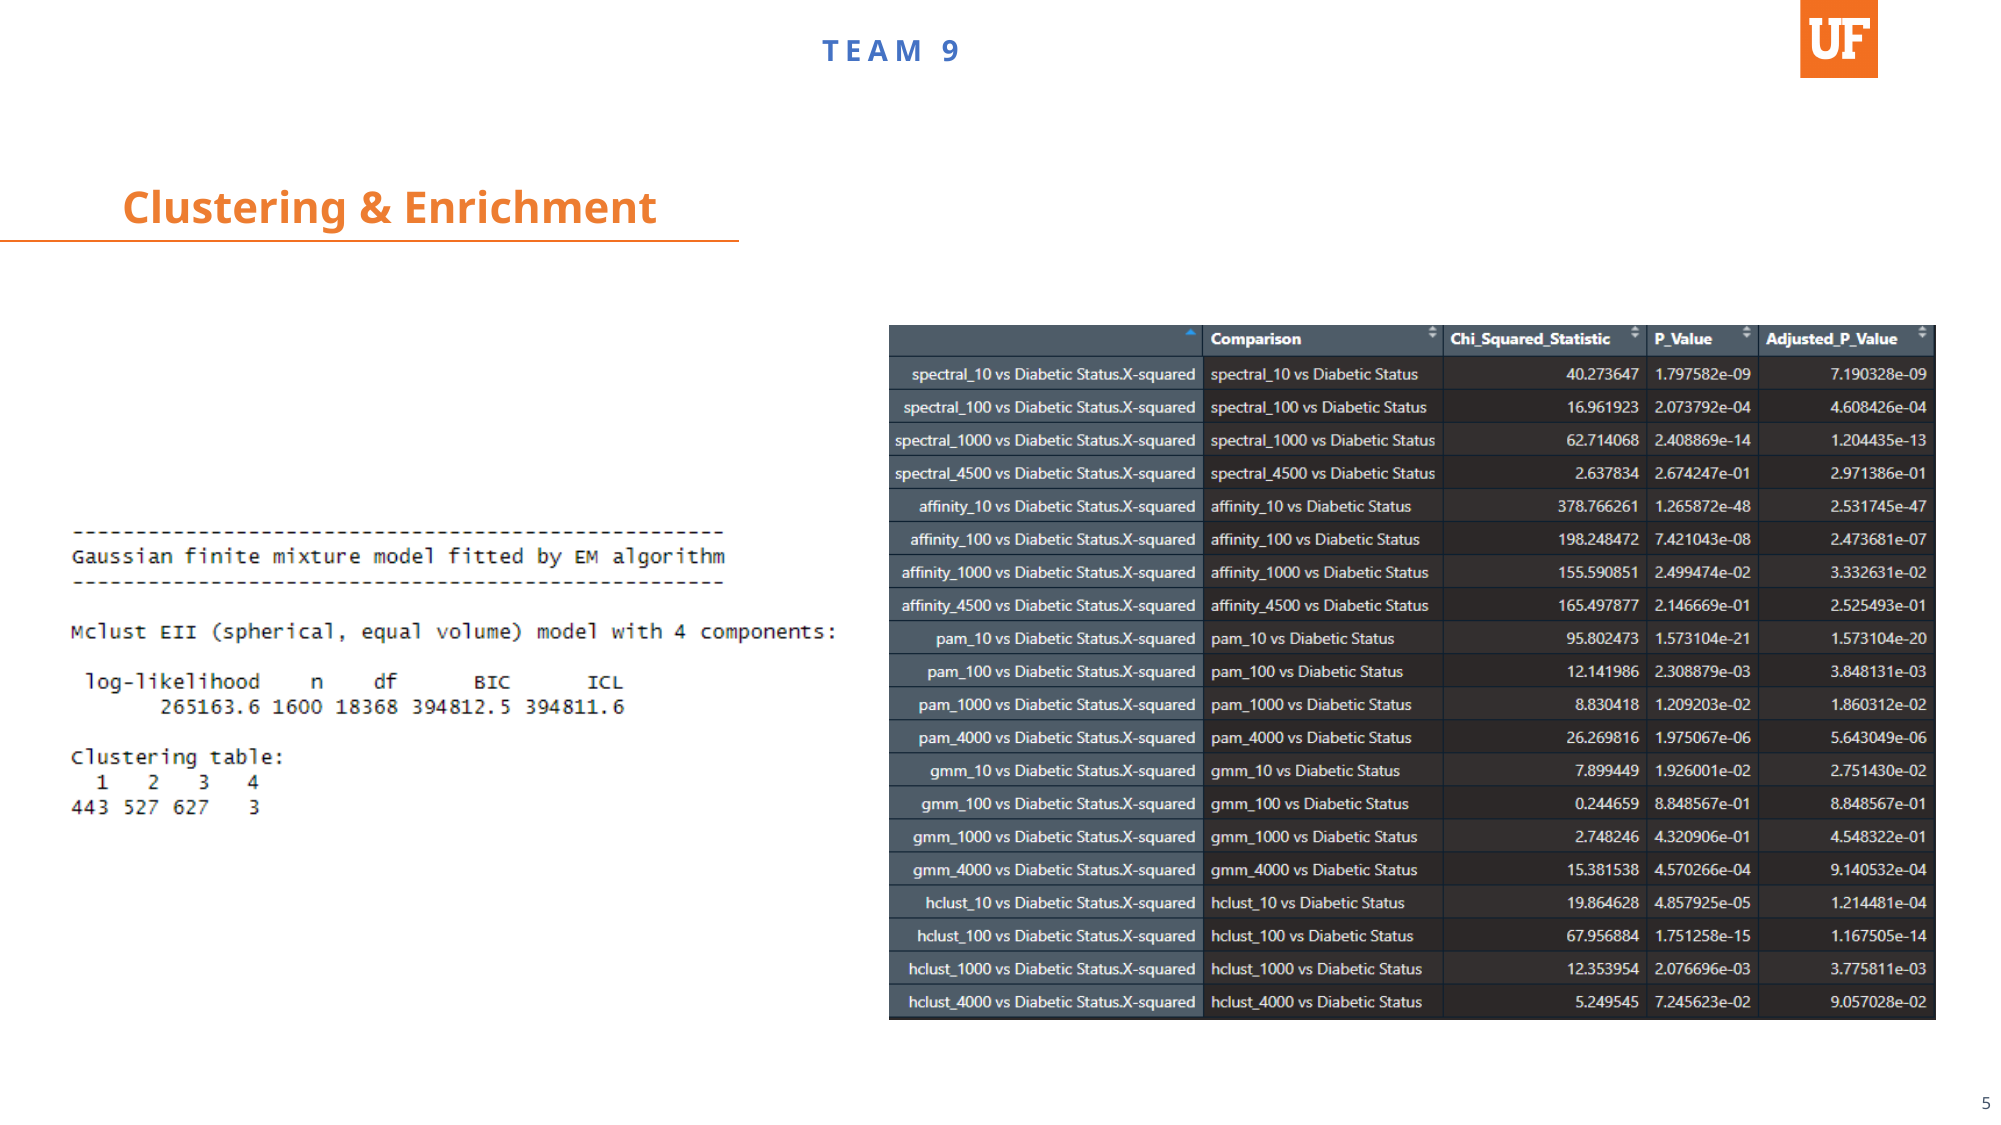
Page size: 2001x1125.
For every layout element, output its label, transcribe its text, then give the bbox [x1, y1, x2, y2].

slide_number 5 [1877, 1080, 1992, 1117]
picture [66, 529, 873, 816]
title Clustering & Enrichment [107, 80, 1833, 241]
picture [889, 325, 1936, 1020]
list TEAM 9 [0, 28, 1781, 81]
